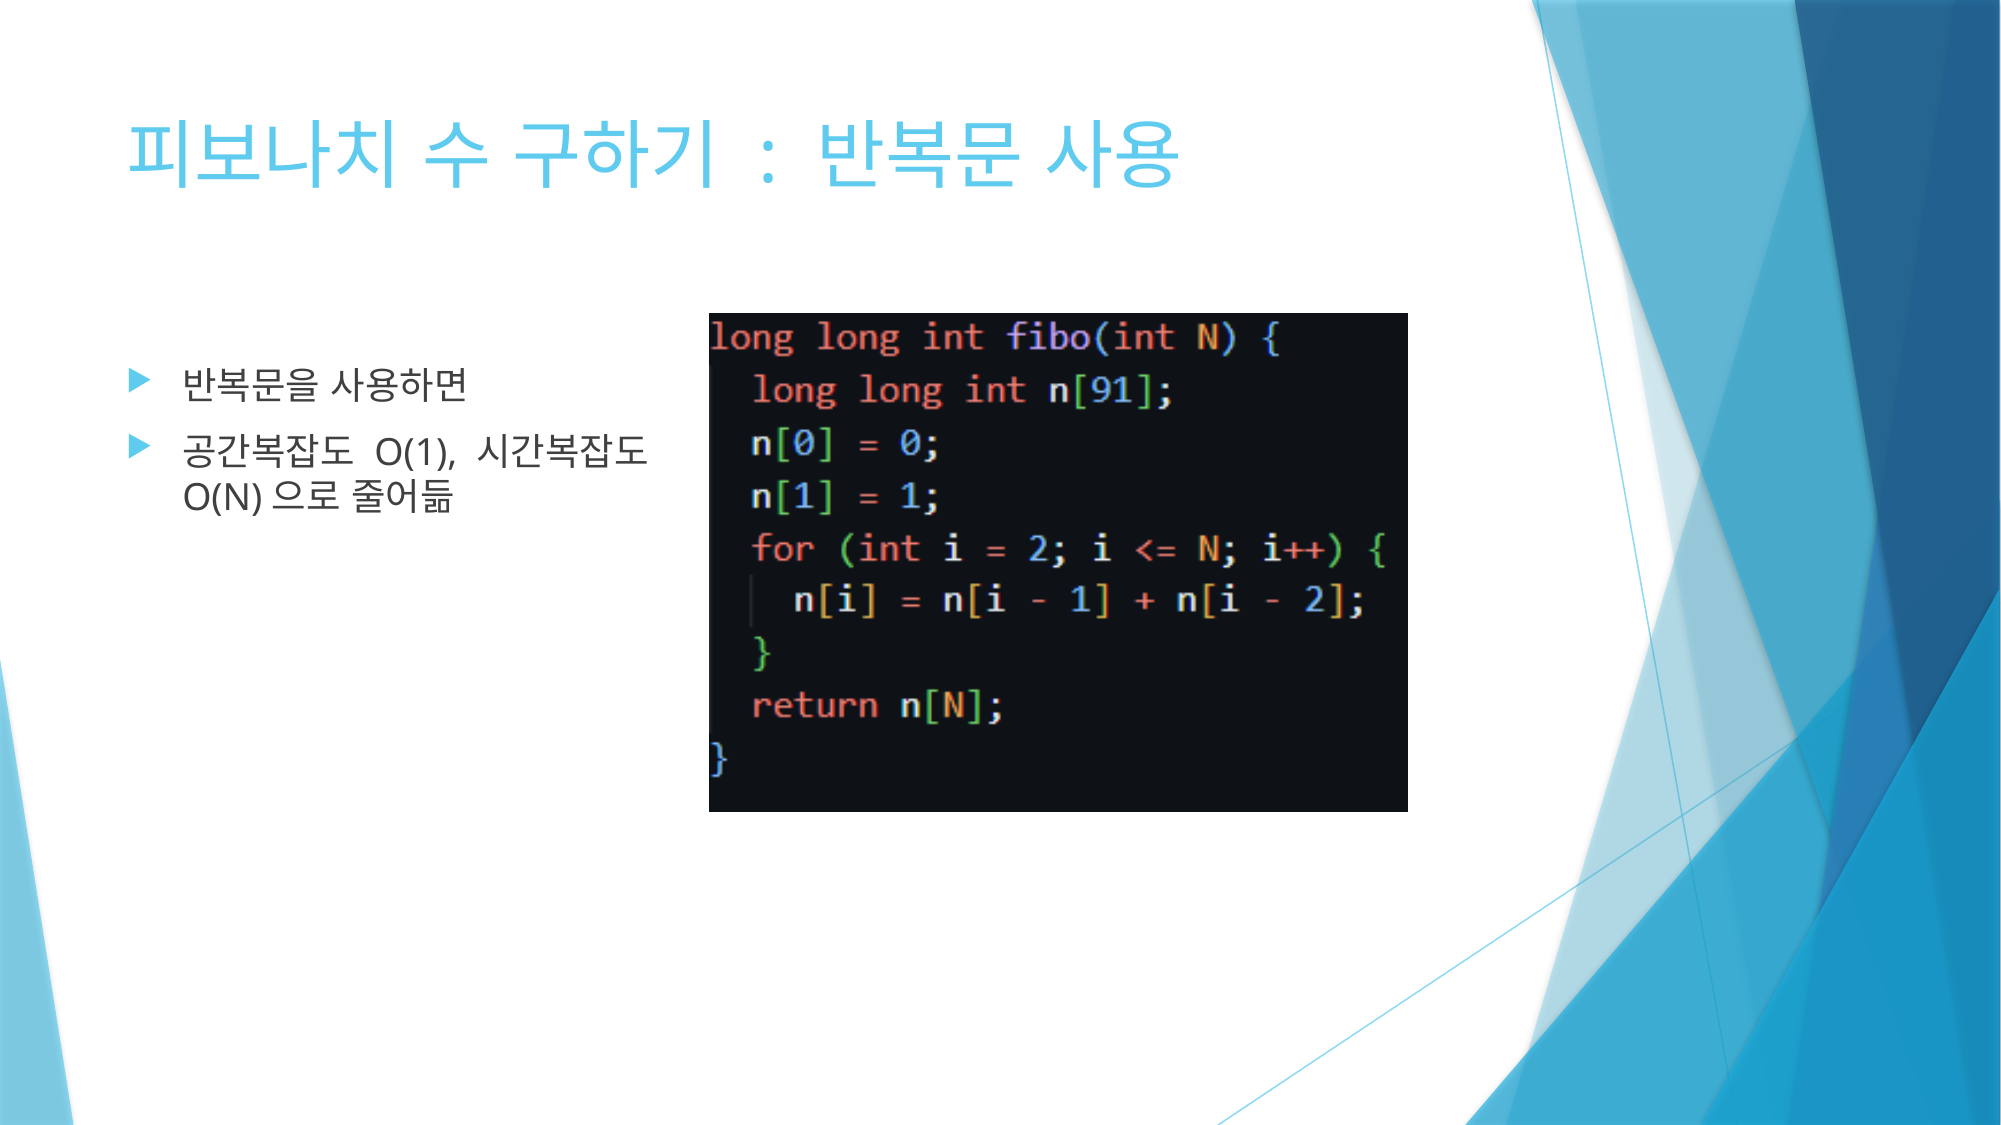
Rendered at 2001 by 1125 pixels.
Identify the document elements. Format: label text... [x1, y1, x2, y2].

title 피보나치 수 구하기 : 반복문 사용 [111, 99, 1522, 317]
list 반복문을 사용하면 공간복잡도 O(1), 시간복잡도 O(N)으로 줄어듦 [111, 354, 710, 992]
picture [708, 312, 1408, 813]
